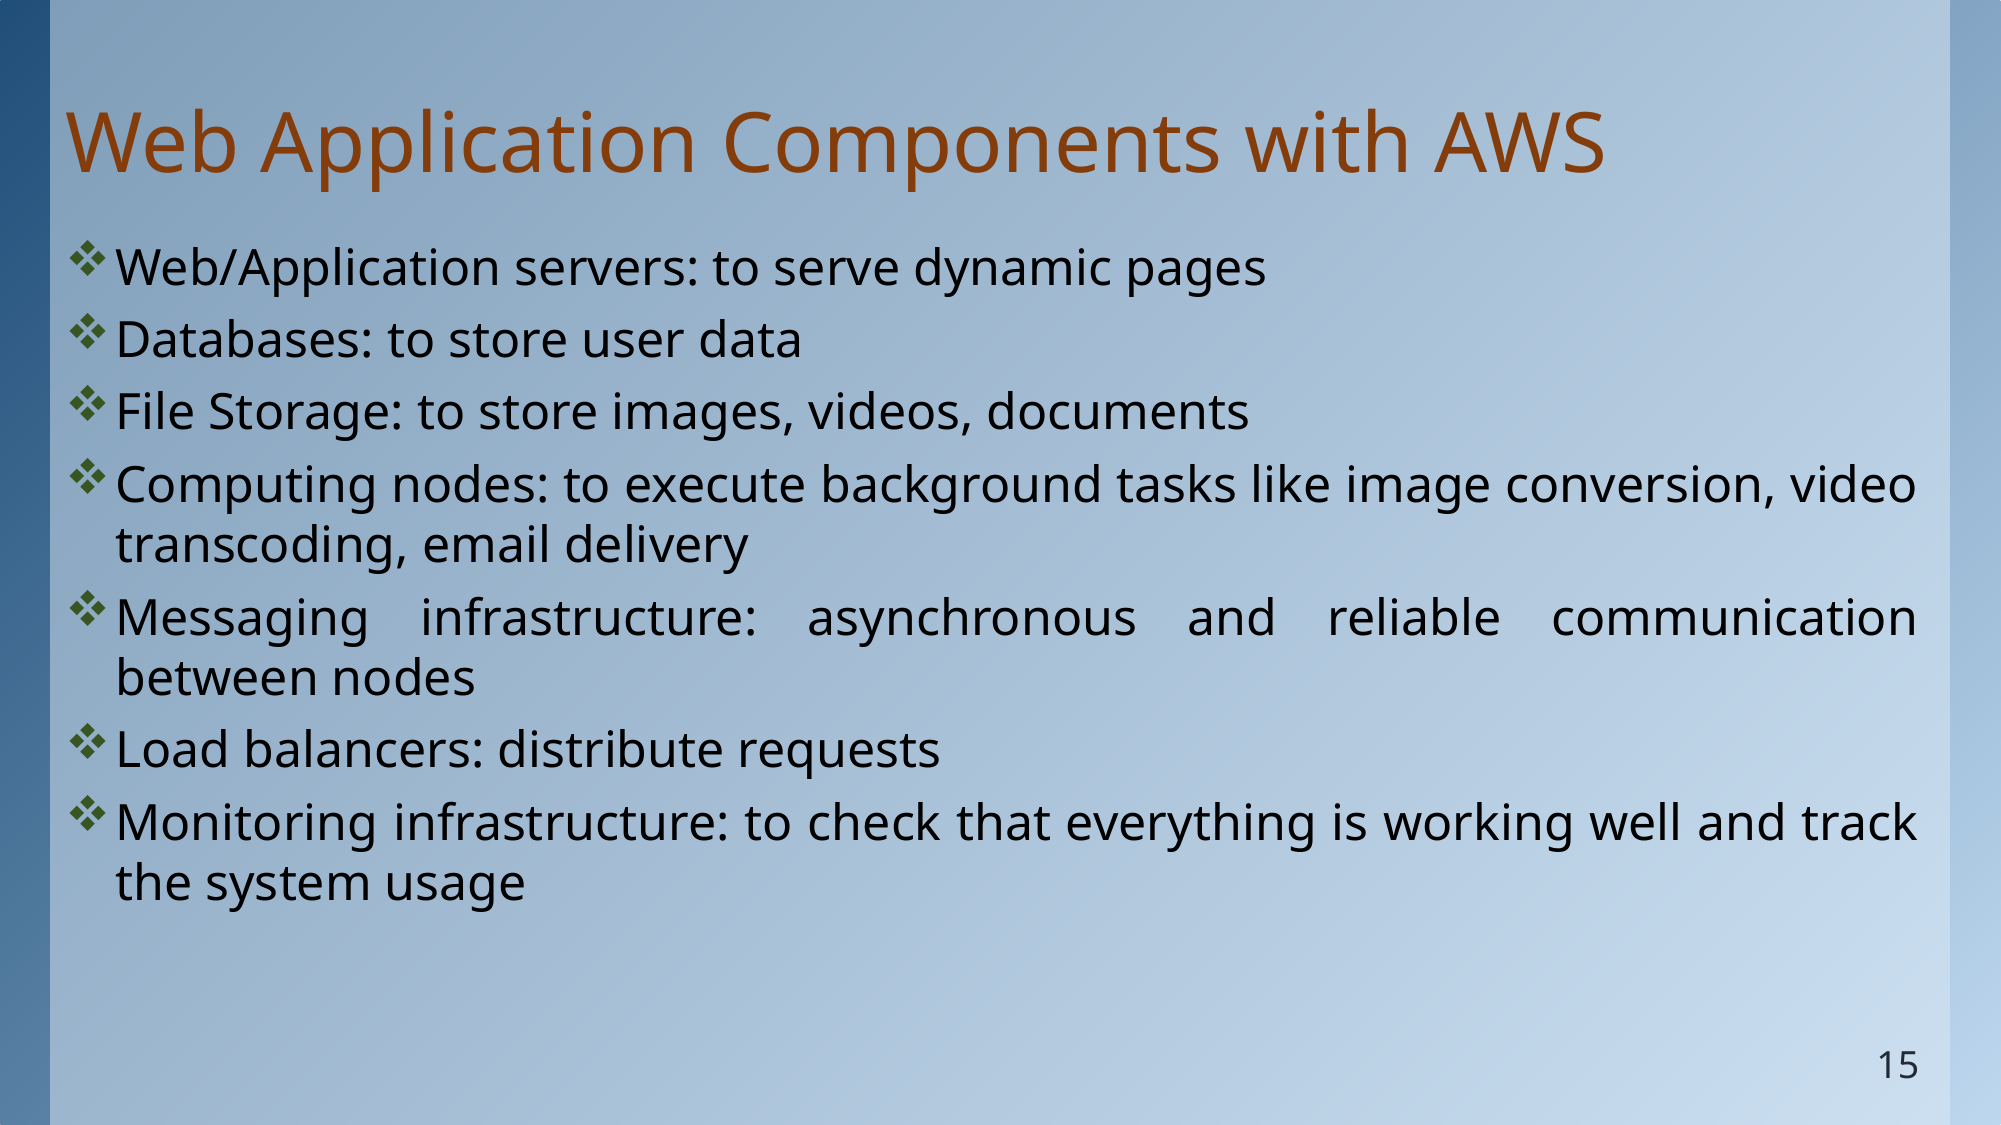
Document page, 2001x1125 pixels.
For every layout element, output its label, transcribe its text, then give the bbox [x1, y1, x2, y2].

list Web/Application servers: to serve dynamic pages Databases: to store user data File Storage: to store images, videos, documents Computing nodes: to execute background tasks like image conversion, video transcoding, email delivery Messaging infrastructure: asynchronous and reliable communication between nodes Load balancers: distribute requests Monitoring infrastructure: to check that everything is working well and track the system usage [45, 224, 1940, 1025]
slide_number 15 [1757, 1050, 1940, 1103]
title Web Application Components with AWS [45, 12, 1940, 200]
